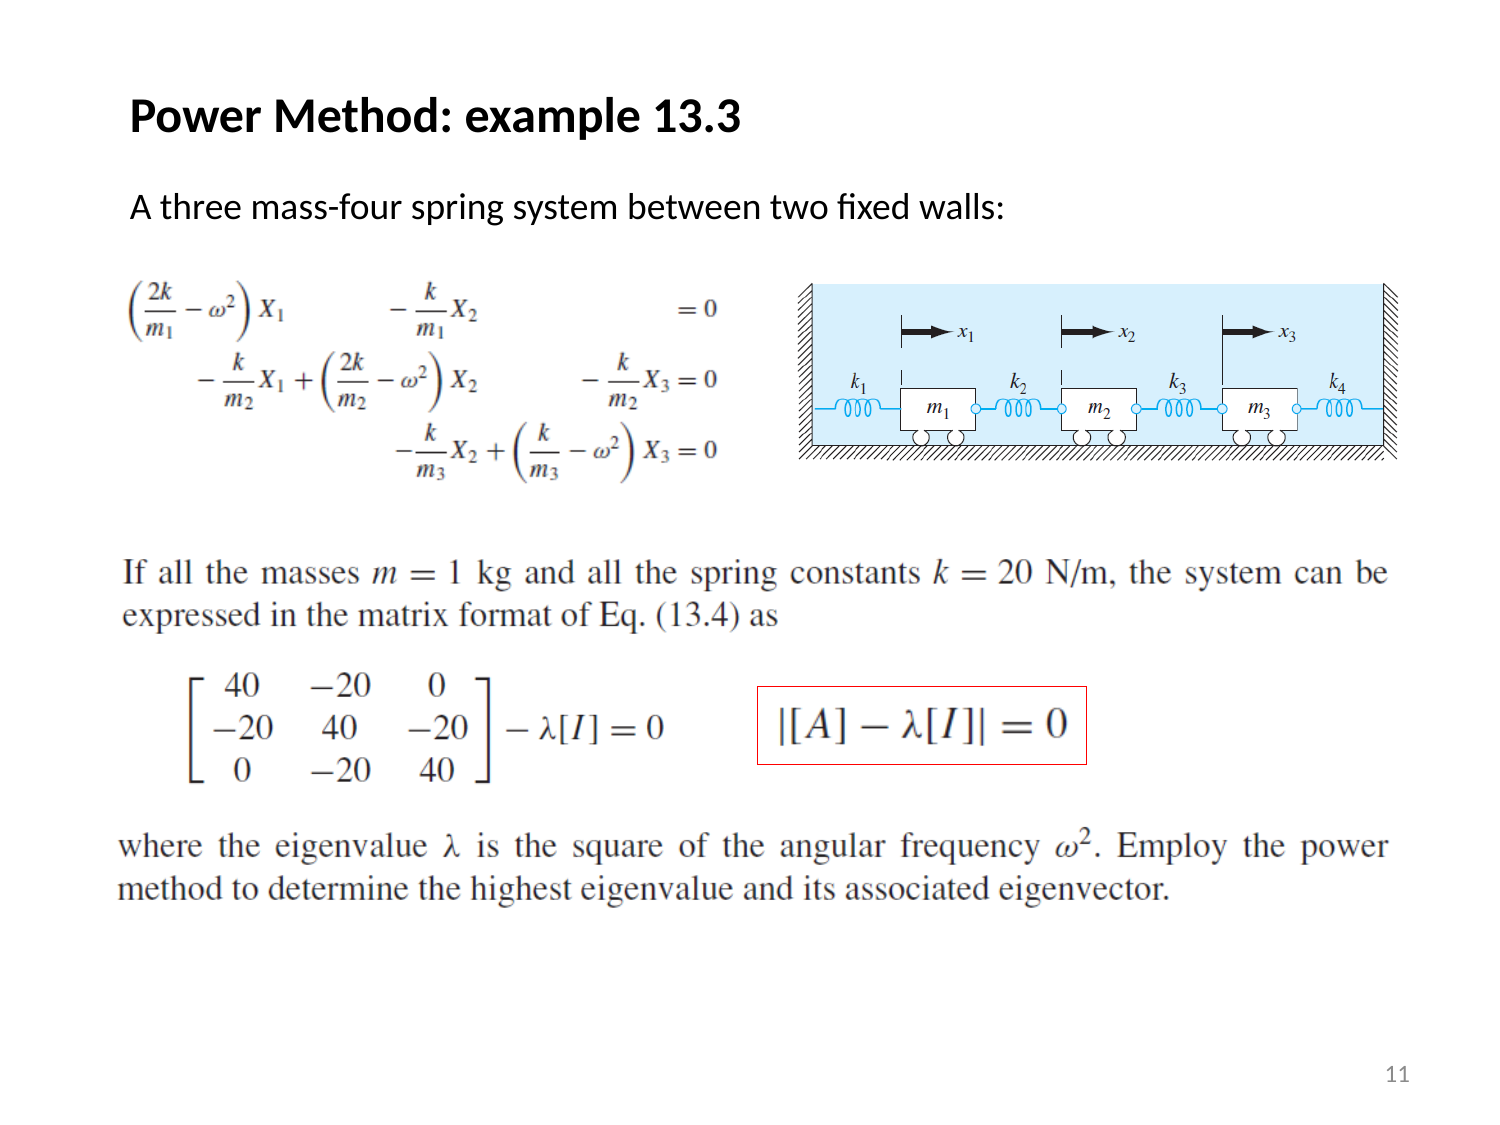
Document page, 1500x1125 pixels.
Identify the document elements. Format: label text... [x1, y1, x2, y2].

text_box Power Method: example 13.3 [114, 74, 1249, 150]
picture [109, 259, 743, 496]
picture [107, 822, 1401, 913]
picture [787, 263, 1401, 469]
slide_number 11 [1074, 1042, 1425, 1103]
picture [114, 549, 1402, 796]
text_box A three mass-four spring system between two fixed walls: [114, 174, 1425, 235]
